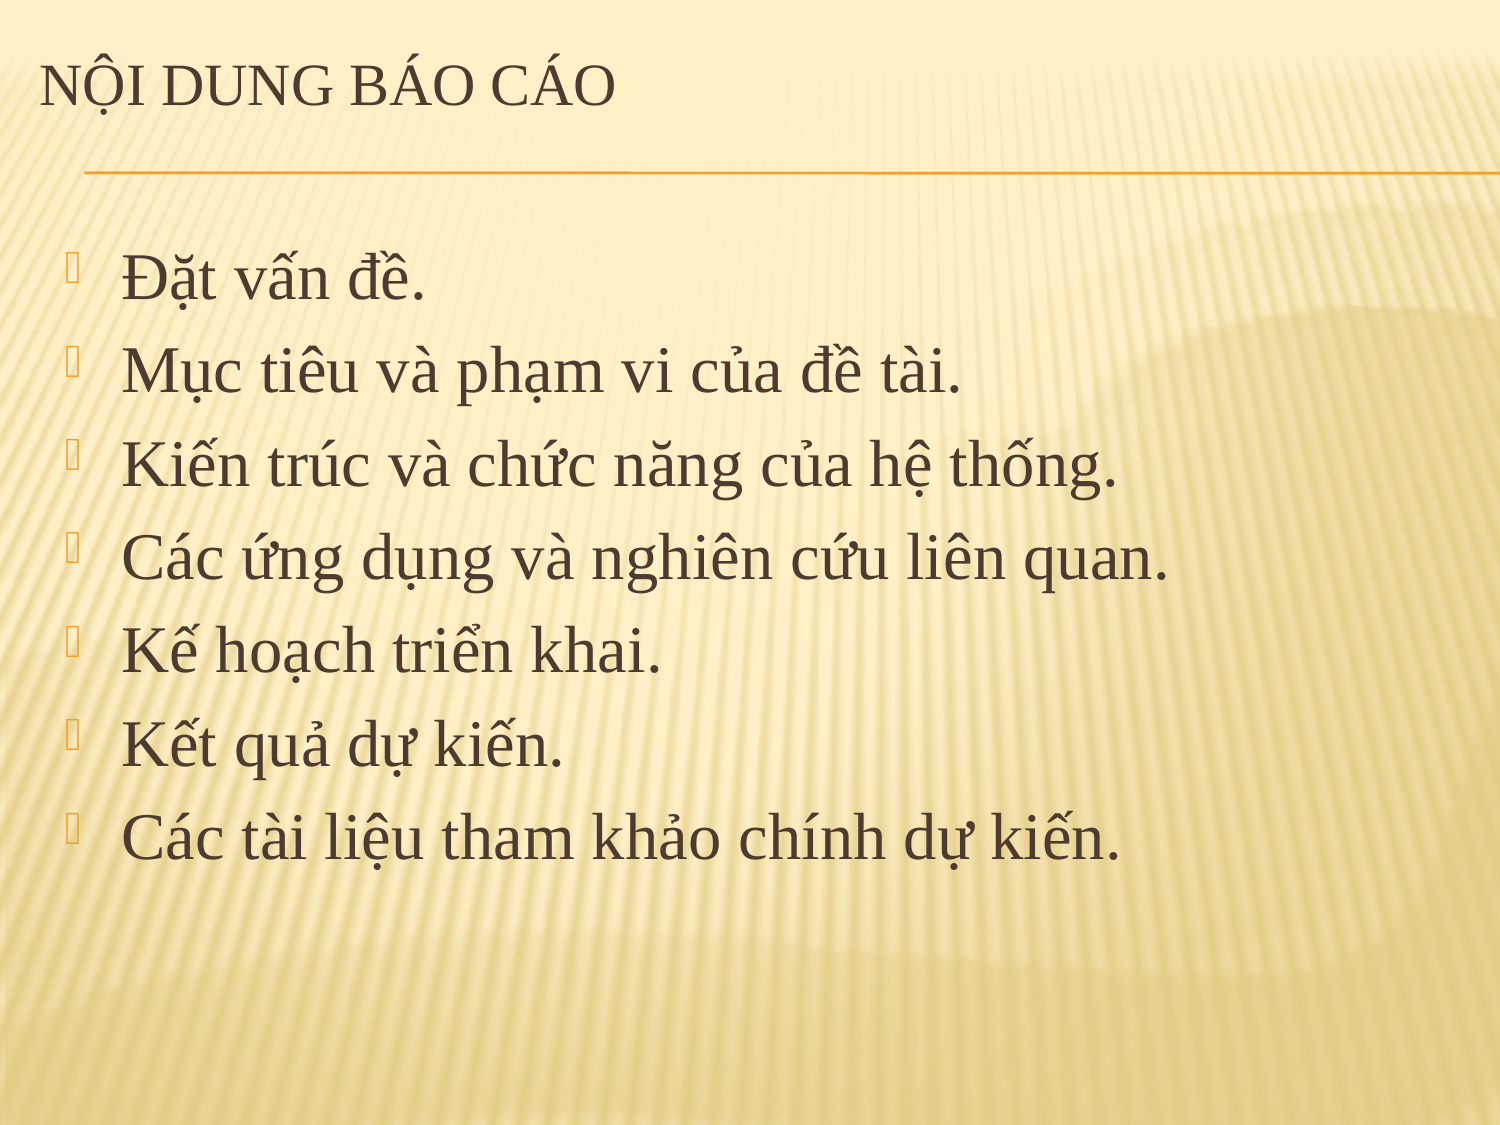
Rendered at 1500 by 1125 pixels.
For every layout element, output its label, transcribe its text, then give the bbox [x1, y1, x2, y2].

list Đặt vấn đề. Mục tiêu và phạm vi của đề tài. Kiến trúc và chức năng của hệ thống. Các ứng dụng và nghiên cứu liên quan. Kế hoạch triển khai. Kết quả dự kiến. Các tài liệu tham khảo chính dự kiến. [50, 224, 1475, 1025]
title Nội dung báo cáo [24, 37, 1450, 125]
